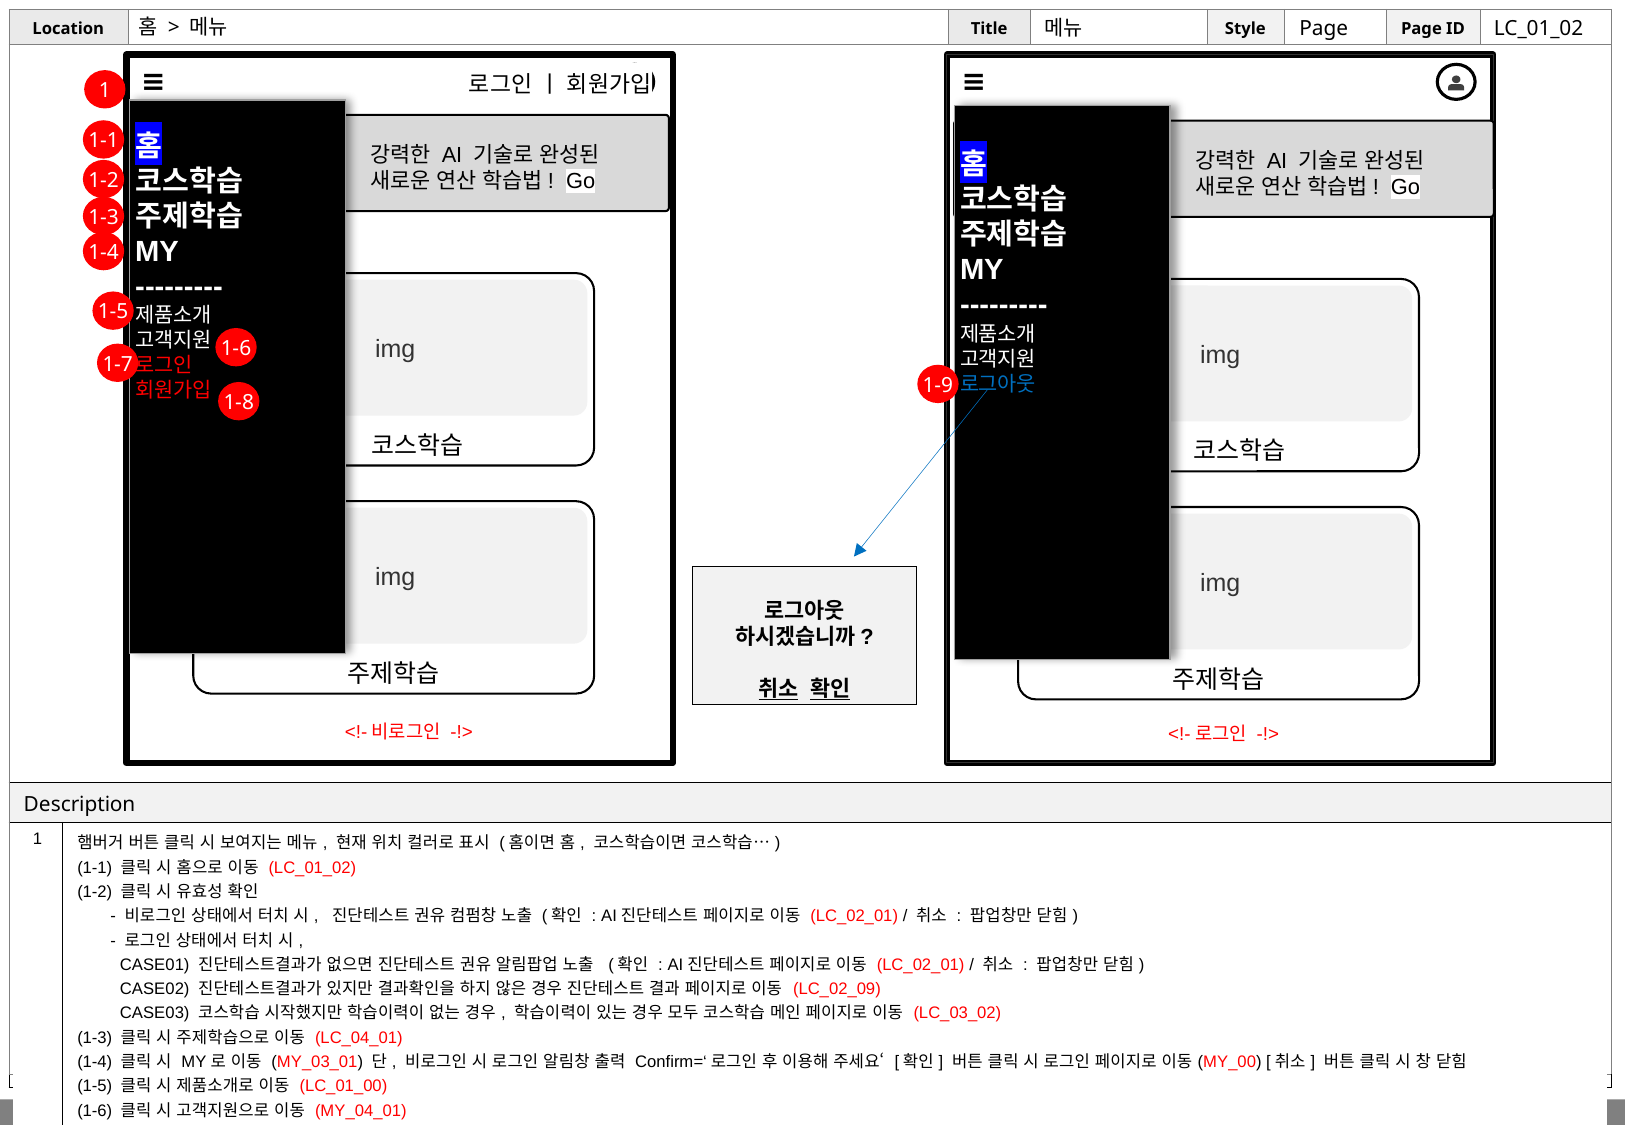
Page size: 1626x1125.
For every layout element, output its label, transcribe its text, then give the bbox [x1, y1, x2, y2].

text_box img [357, 279, 588, 416]
text_box 주제학습 [1016, 504, 1422, 702]
text_box 강력한 AI 기술로 완성된 새로운 연산 학습법! Go [370, 140, 665, 194]
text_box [853, 389, 988, 557]
text_box 코스학습 [1182, 276, 1422, 474]
text_box 1-4 [82, 231, 125, 271]
table_header 햄버거 버튼 클릭 시 보여지는 메뉴, 현재 위치 컬러로 표시 (홈이면 홈, 코스학습이면 코스학습…) (1-1) 클릭 시 홈으로 이동 (LC_01_02) (1-2) 클릭 시 유효성 확인 - 비로그인 상태에서 터치 시, 진단테스트 권유 컴펌창 노출 (확인 : AI진단테스트 페이지로 이동 (LC_02_01) / 취소 : 팝업창만 닫힘) - 로그인 상태에서 터치 시, CASE01) 진단테스트결과가 없으면 진단테스트 권유 알림팝업 노출 (확인 : AI진단테스트 페이지로 이동 (LC_02_01) / 취소 : 팝업창만 닫힘) CASE02) 진단테스트결과가 있지만 결과확인을 하지 않은 경우 진단테스트 결과 페이지로 이동 (LC_02_09) CASE03) 코스학습 시작했지만 학습이력이 없는 경우, 학습이력이 있는 경우 모두 코스학습 메인 페이지로 이동 (LC_03_02) (1-3) 클릭 시 주제학습으로 이동 (LC_04_01) (1-4) 클릭 시 MY로 이동 (MY_03_01) 단, 비로그인 시 로그인 알림창 출력 Confirm=‘로그인 후 이용해 주세요‘ [확인] 버튼 클릭 시 로그인 페이지로 이동(MY_00) [취소] 버튼 클릭 시 창 닫힘 (1-5) 클릭 시 제품소개로 이동 (LC_01_00) (1-6) 클릭 시 고객지원으로 이동 (MY_04_01) (1-7) 클릭 시 로그인 페이지로 이동 (MY_00) (1-8) 클릭 시 회원가입 페이지로 이동 (MY_02_01) (1-9) 클릭 시 Confirn=‘로그아웃 하시겠습니까?’ [확인] 버튼 클릭 시 로그아웃되며 로그인 페이지로 이동(MY_00), [취소] 창 닫힘 [63, 823, 1607, 1125]
text_box 로그인 ㅣ 회원가입 [468, 63, 653, 103]
text_box 강력한 AI 기술로 완성된 새로운 연산 학습법! Go [1195, 146, 1490, 199]
text_box img [1182, 285, 1413, 422]
text_box 1-6 [215, 327, 257, 367]
text_box 1-5 [92, 291, 134, 330]
text_box 1-2 [82, 159, 125, 197]
text_box 홈 코스학습 주제학습 MY --------- 제품소개 고객지원 로그인 회원가입 [129, 99, 346, 654]
table_header 1 [13, 823, 62, 1125]
text_box 1-1 [82, 120, 125, 159]
text_box [945, 52, 1495, 369]
text_box 코스학습 [357, 271, 597, 468]
text_box img [1182, 513, 1413, 650]
text_box <!-비로그인 -!> [344, 719, 474, 743]
text_box 홈 코스학습 주제학습 MY --------- 제품소개 고객지원 로그아웃 [954, 105, 1171, 660]
text_box 메뉴 [1032, 10, 1282, 43]
text_box img [357, 507, 588, 644]
text_box 1 [84, 70, 126, 109]
text_box [357, 112, 672, 214]
text_box [945, 218, 1495, 765]
text_box 1-8 [218, 381, 260, 421]
text_box 1-9 [917, 364, 959, 388]
text_box 주제학습 [191, 499, 597, 696]
text_box [1182, 118, 1496, 219]
text_box 1-3 [82, 196, 125, 233]
text_box 로그아웃 하시겠습니까? 취소 확인 [692, 566, 917, 705]
text_box LC_01_02 [1482, 10, 1608, 43]
text_box <!-로그인 -!> [1168, 721, 1280, 745]
title 홈 > 메뉴 [126, 8, 947, 43]
text_box Page [1287, 10, 1376, 43]
text_box 1-7 [96, 343, 139, 382]
